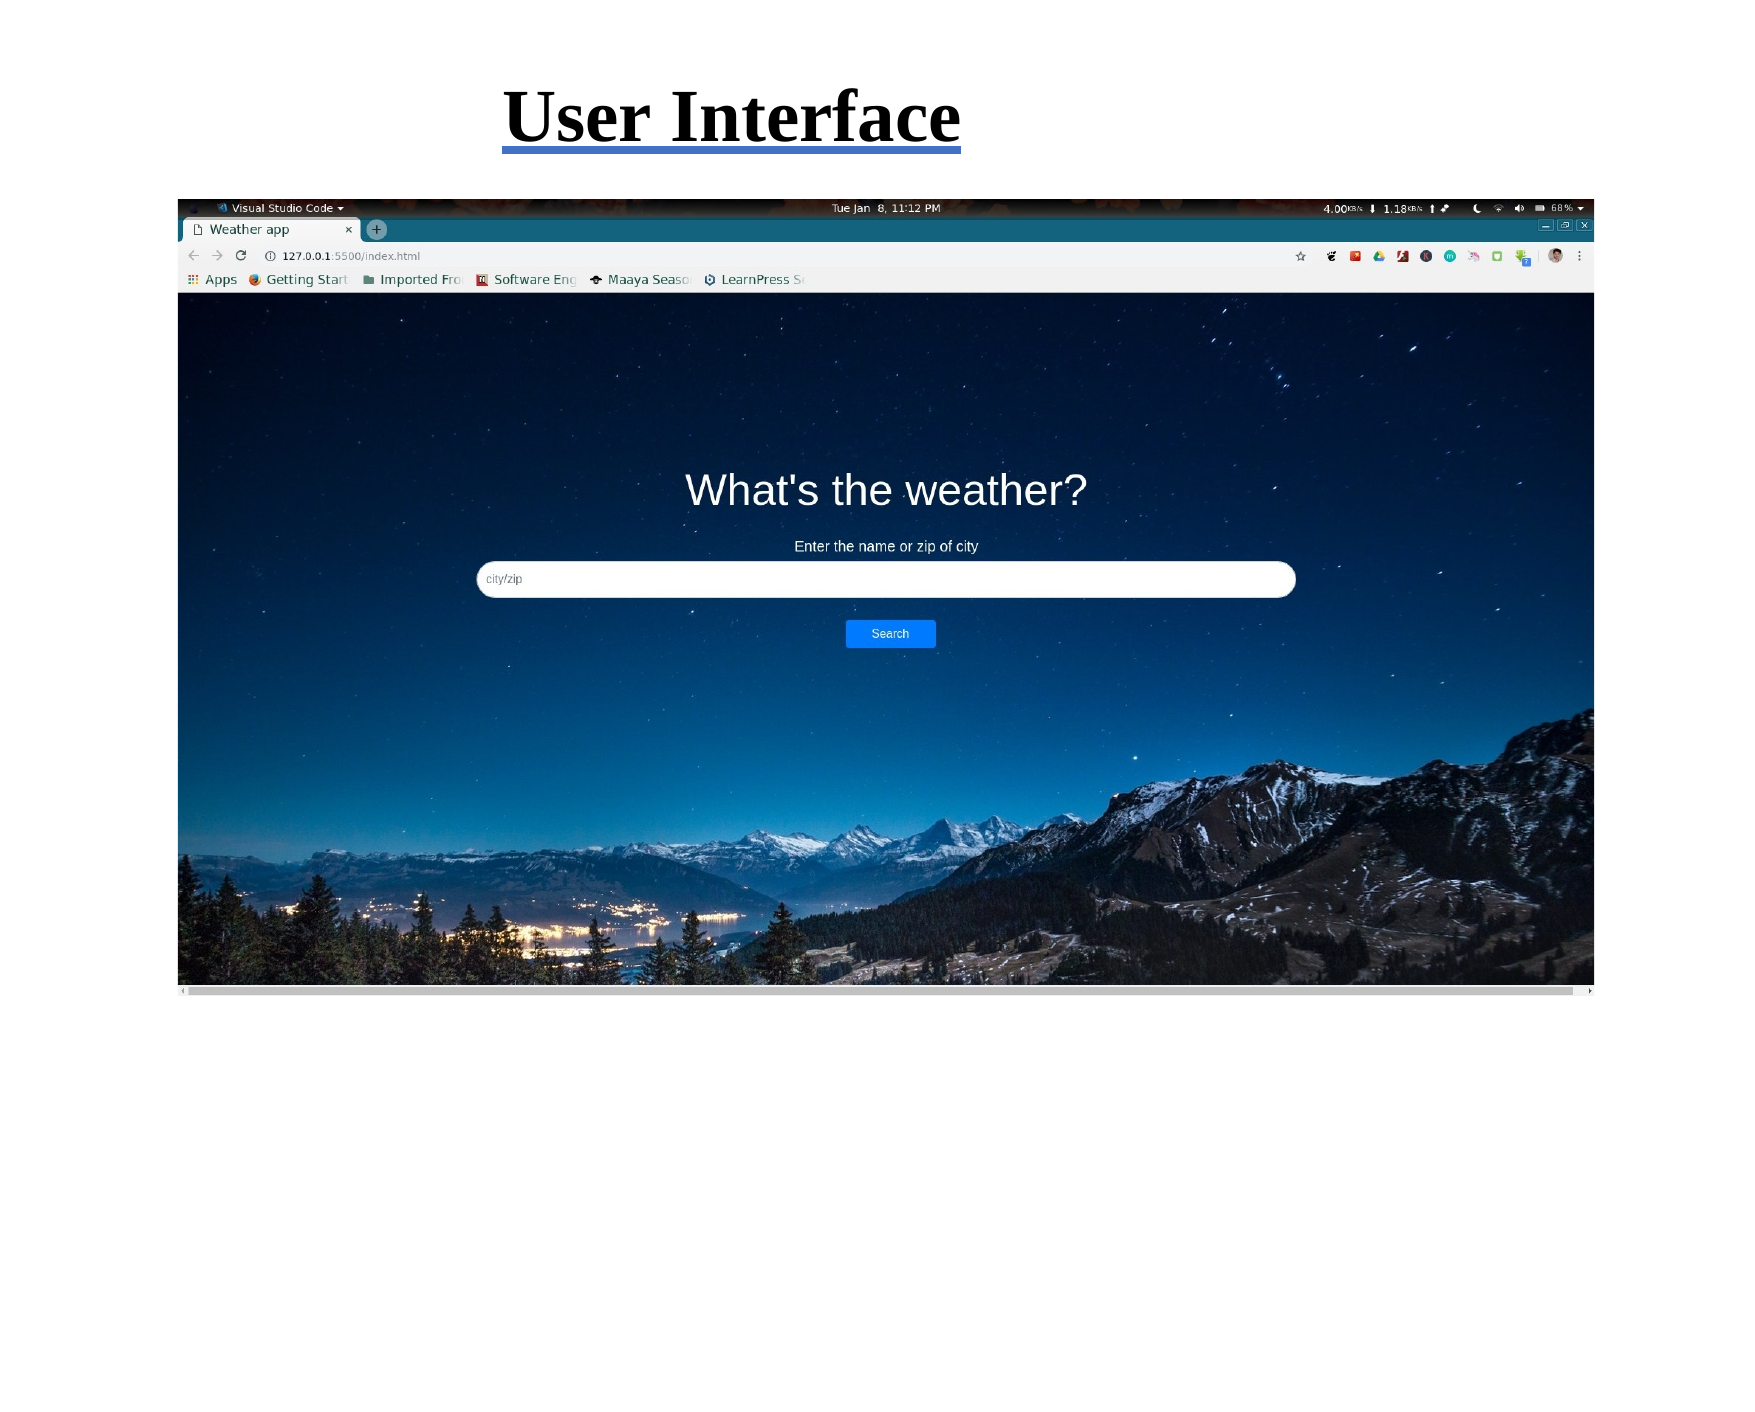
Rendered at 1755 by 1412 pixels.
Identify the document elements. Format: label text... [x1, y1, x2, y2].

title User Interface [500, 64, 1173, 199]
text_box [177, 199, 1595, 996]
